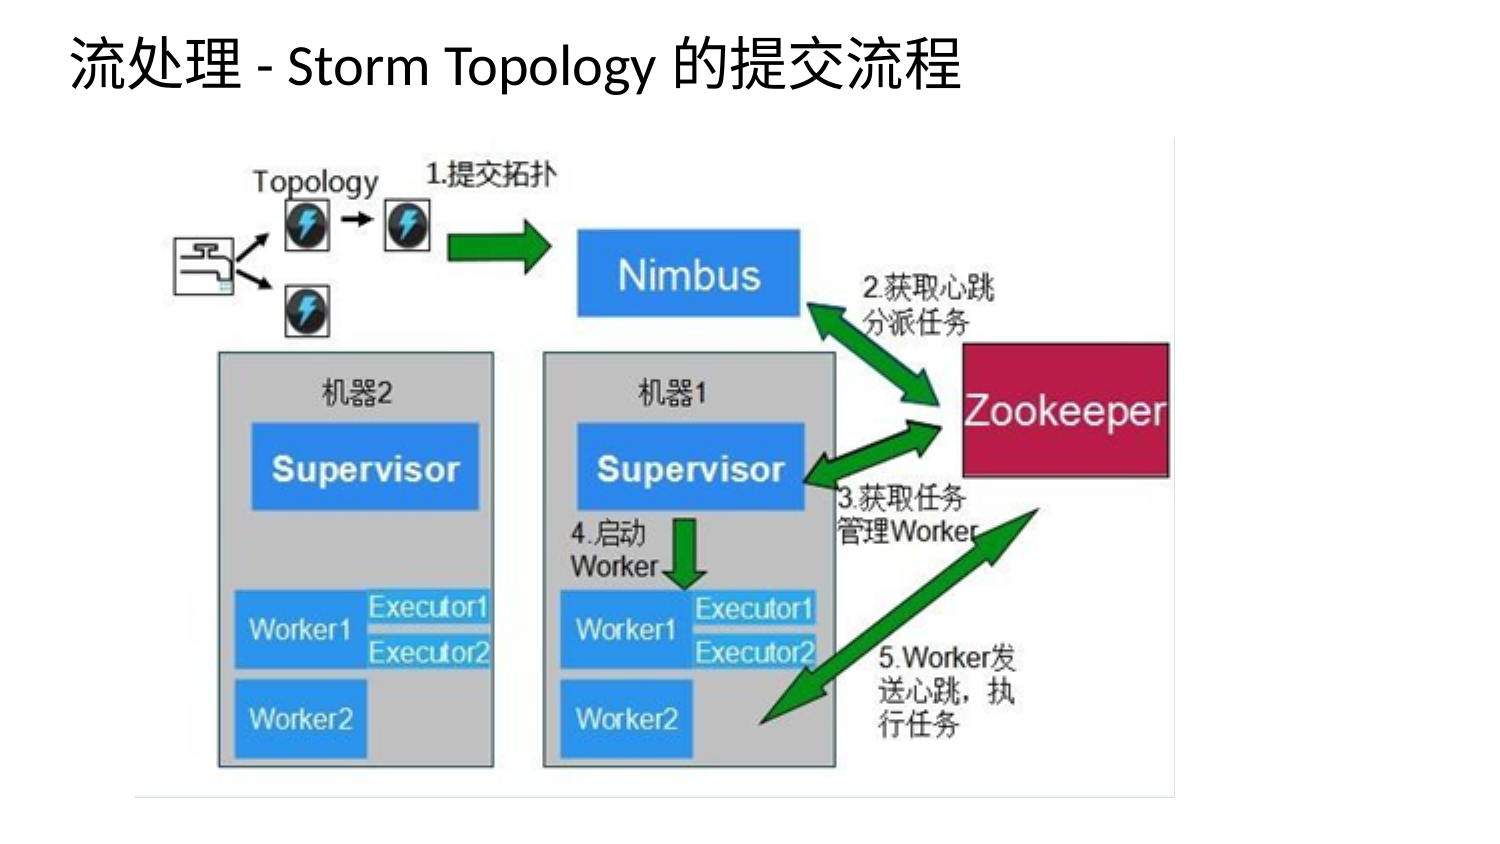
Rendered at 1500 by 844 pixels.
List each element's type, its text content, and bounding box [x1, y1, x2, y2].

title 流处理- Storm Topology的提交流程 [53, 32, 1424, 93]
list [135, 138, 1178, 801]
